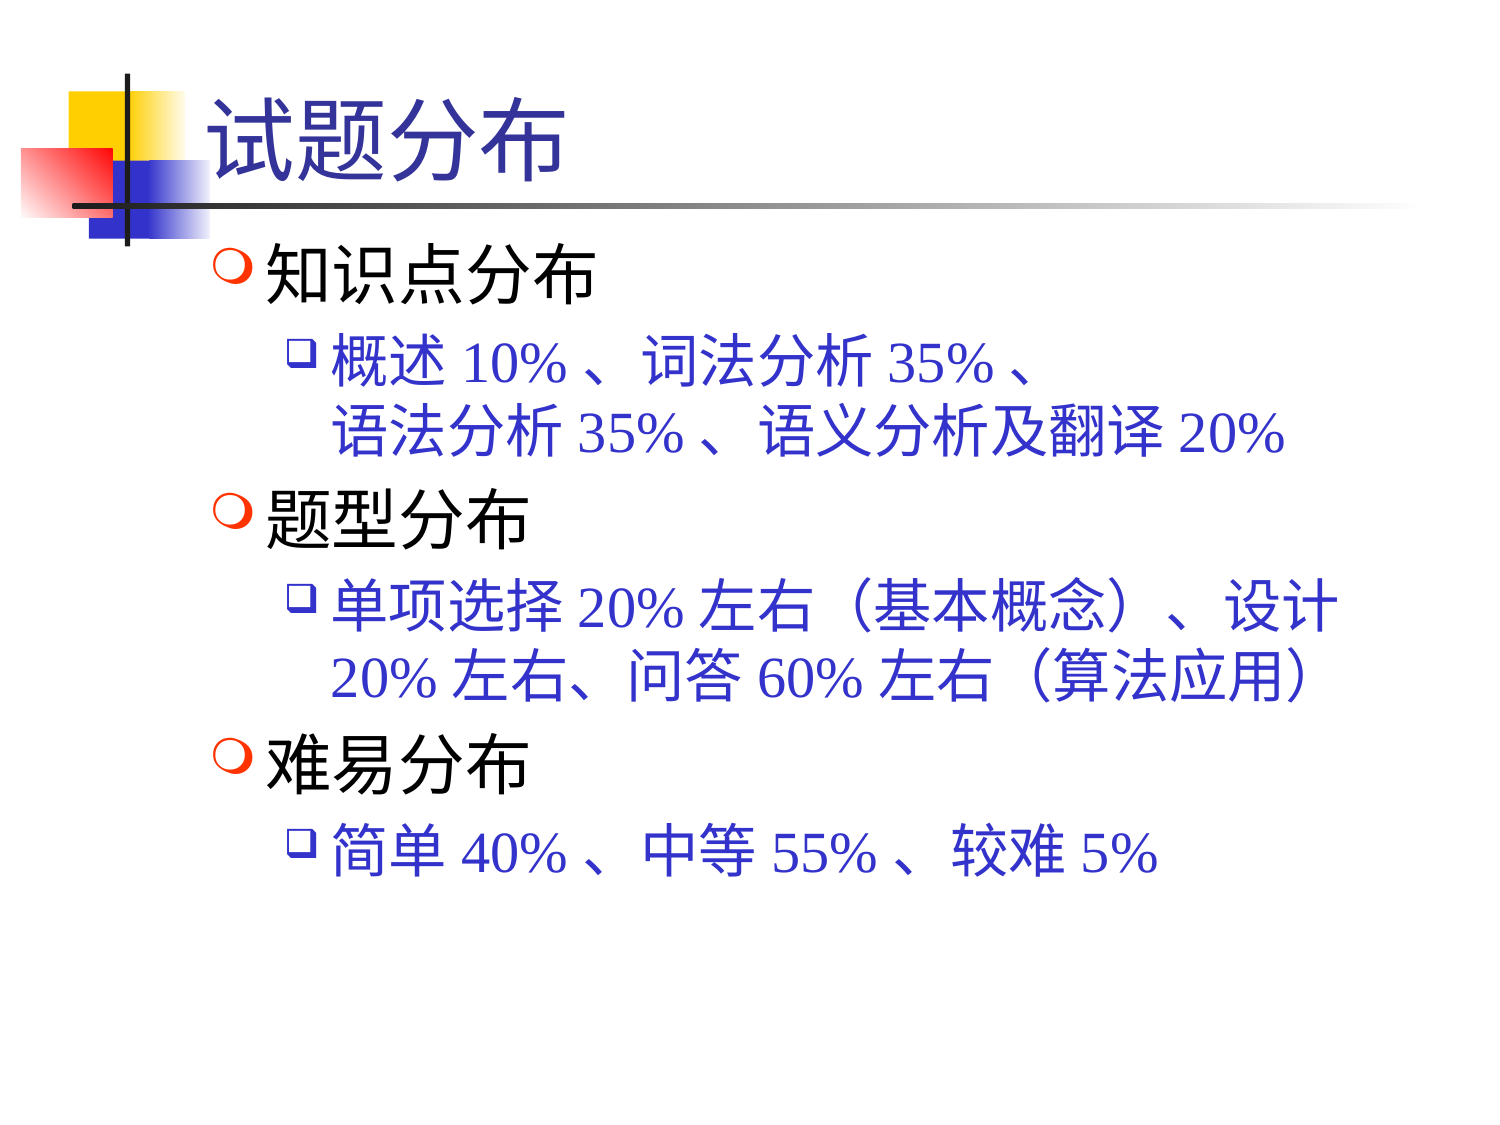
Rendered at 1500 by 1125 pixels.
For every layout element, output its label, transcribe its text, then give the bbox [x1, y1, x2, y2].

list 知识点分布 概述10%、词法分析35%、 语法分析35%、语义分析及翻译20% 题型分布 单项选择20%左右（基本概念）、设计20%左右、问答60%左右（算法应用） 难易分布 简单40%、中等55%、较难5% [193, 224, 1469, 1000]
title 试题分布 [188, 12, 1468, 200]
